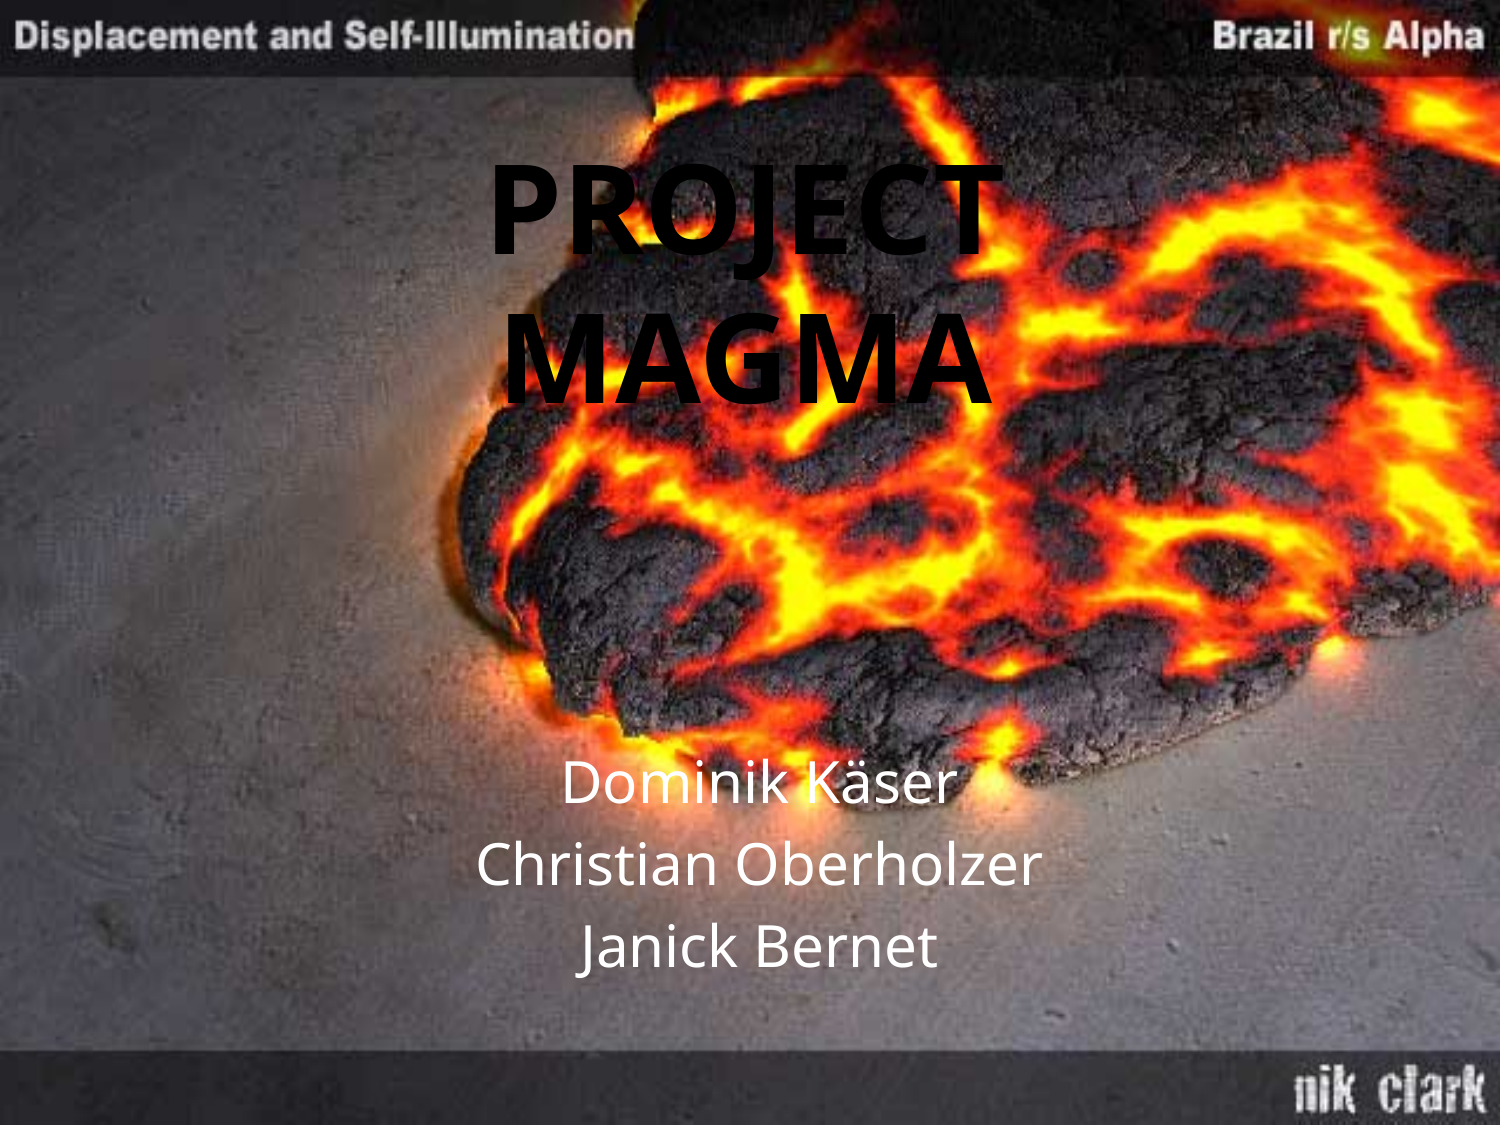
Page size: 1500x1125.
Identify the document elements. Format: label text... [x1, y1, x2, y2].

subtitle Dominik Käser Christian Oberholzer Janick Bernet [234, 738, 1285, 1026]
title Project Magma [70, 128, 1421, 429]
picture [0, 0, 1500, 1125]
